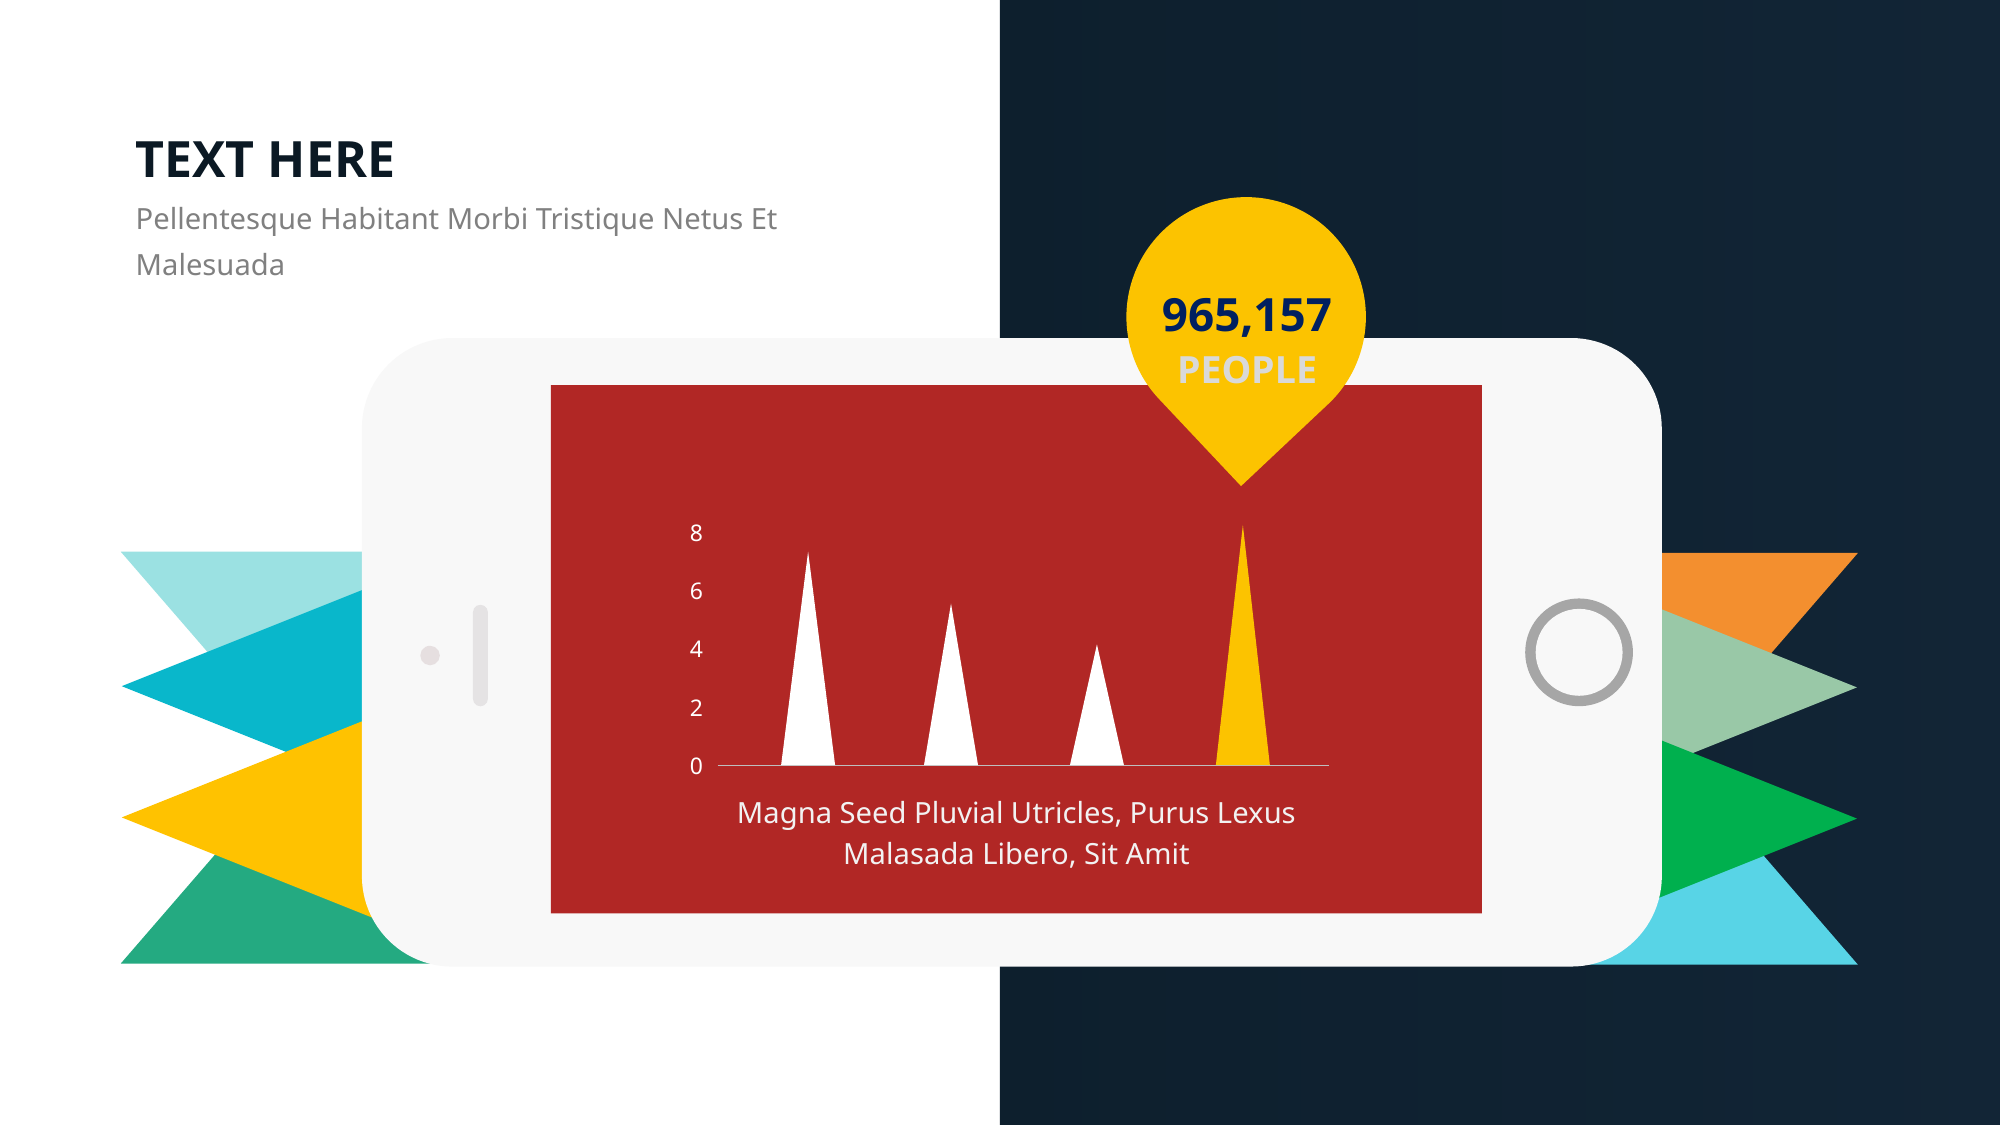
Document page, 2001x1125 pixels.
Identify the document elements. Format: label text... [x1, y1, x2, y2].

text_box [360, 336, 1663, 968]
text_box [1663, 608, 1860, 753]
text_box [550, 384, 1483, 914]
text_box [471, 603, 489, 708]
text_box [1593, 857, 1861, 966]
text_box PEOPLE [1137, 338, 1357, 399]
text_box [118, 589, 360, 752]
text_box [922, 603, 980, 765]
text_box [1068, 644, 1125, 765]
text_box [118, 550, 360, 651]
text_box [999, 0, 2000, 1125]
text_box [118, 721, 371, 919]
text_box [419, 644, 441, 667]
text_box [1661, 739, 1860, 899]
text_box [1534, 607, 1624, 697]
text_box Magna Seed Pluvial Utricles, Purus Lexus Malasada Libero, Sit Amit [692, 779, 1341, 879]
text_box [1214, 524, 1271, 765]
text_box 0 [664, 744, 718, 787]
text_box Pellentesque Habitant Morbi Tristique Netus Et Malesuada [120, 182, 797, 289]
text_box 4 [664, 627, 718, 670]
text_box TEXT HERE [120, 120, 451, 182]
text_box 2 [664, 685, 718, 728]
text_box 965,157 [1137, 278, 1357, 338]
text_box 8 [664, 511, 718, 554]
text_box [1524, 597, 1634, 708]
text_box 6 [664, 569, 718, 612]
text_box [780, 551, 837, 765]
text_box [1663, 551, 1861, 652]
text_box [1125, 196, 1367, 369]
text_box [1157, 399, 1335, 488]
text_box [118, 856, 426, 965]
